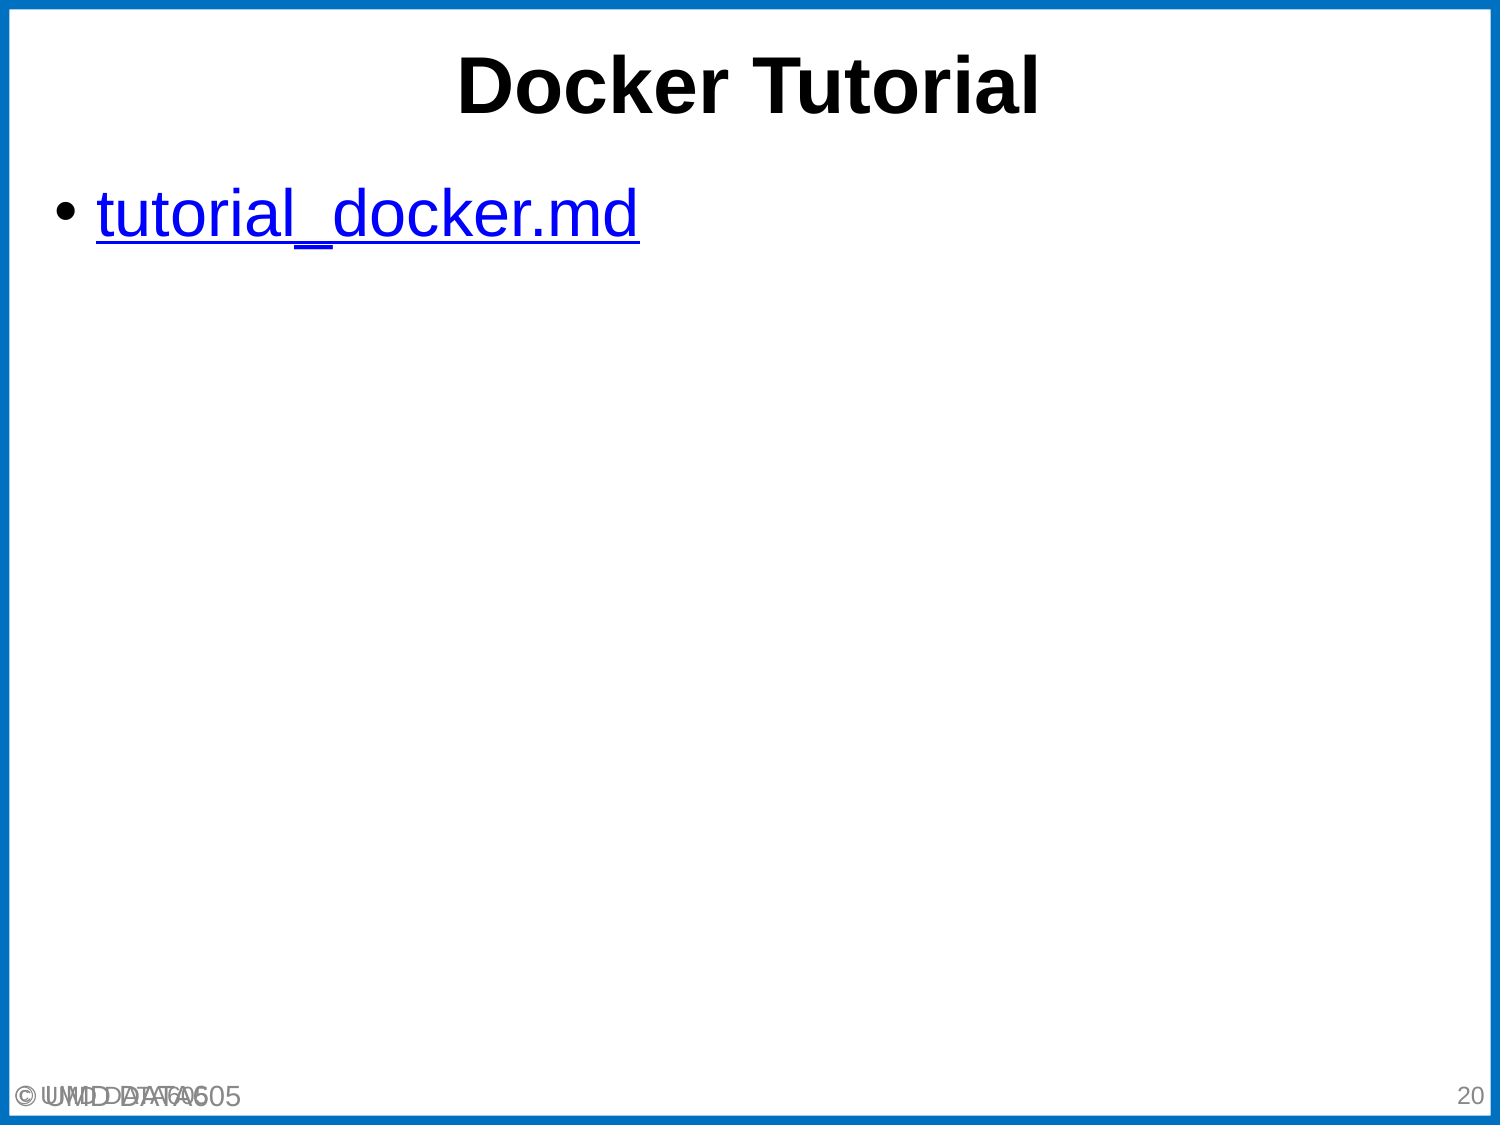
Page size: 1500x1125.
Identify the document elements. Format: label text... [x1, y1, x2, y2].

slide_number ‹#› [1149, 1065, 1500, 1125]
footer © UMD DATA605 [0, 1065, 550, 1125]
title Docker Tutorial [24, 24, 1475, 138]
list tutorial_docker.md [24, 162, 1475, 1025]
